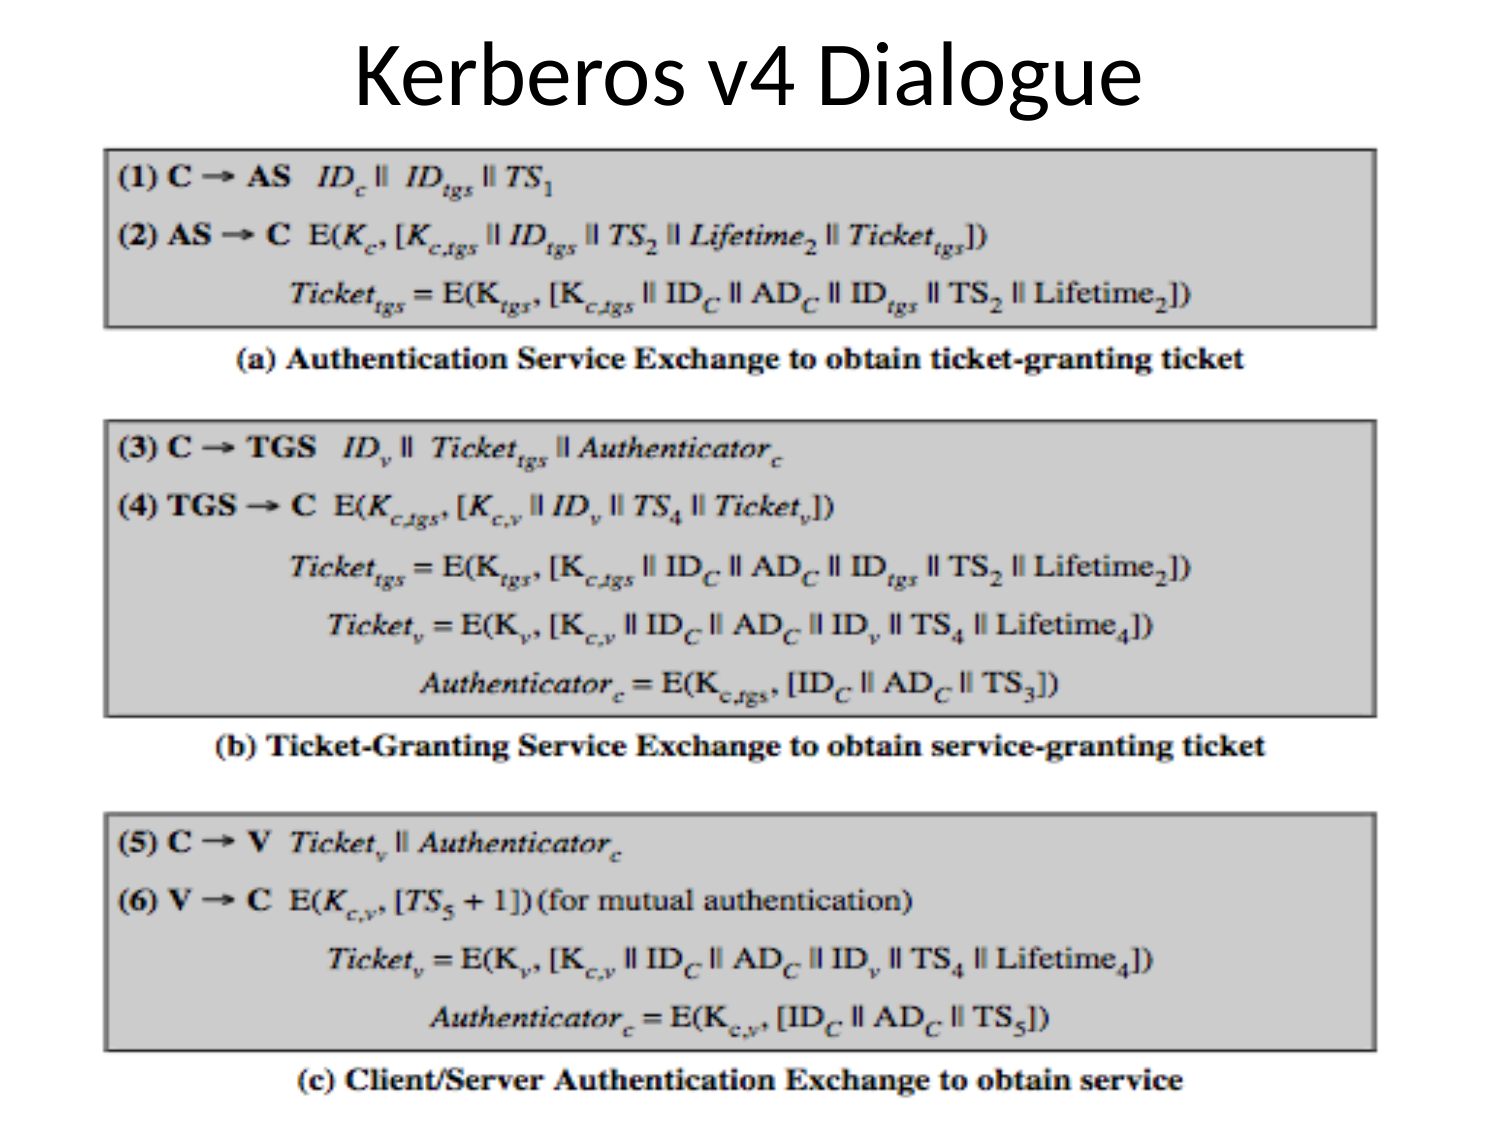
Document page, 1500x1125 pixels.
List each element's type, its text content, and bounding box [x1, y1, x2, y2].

picture [74, 124, 1413, 1116]
title Kerberos v4 Dialogue [112, 0, 1388, 123]
